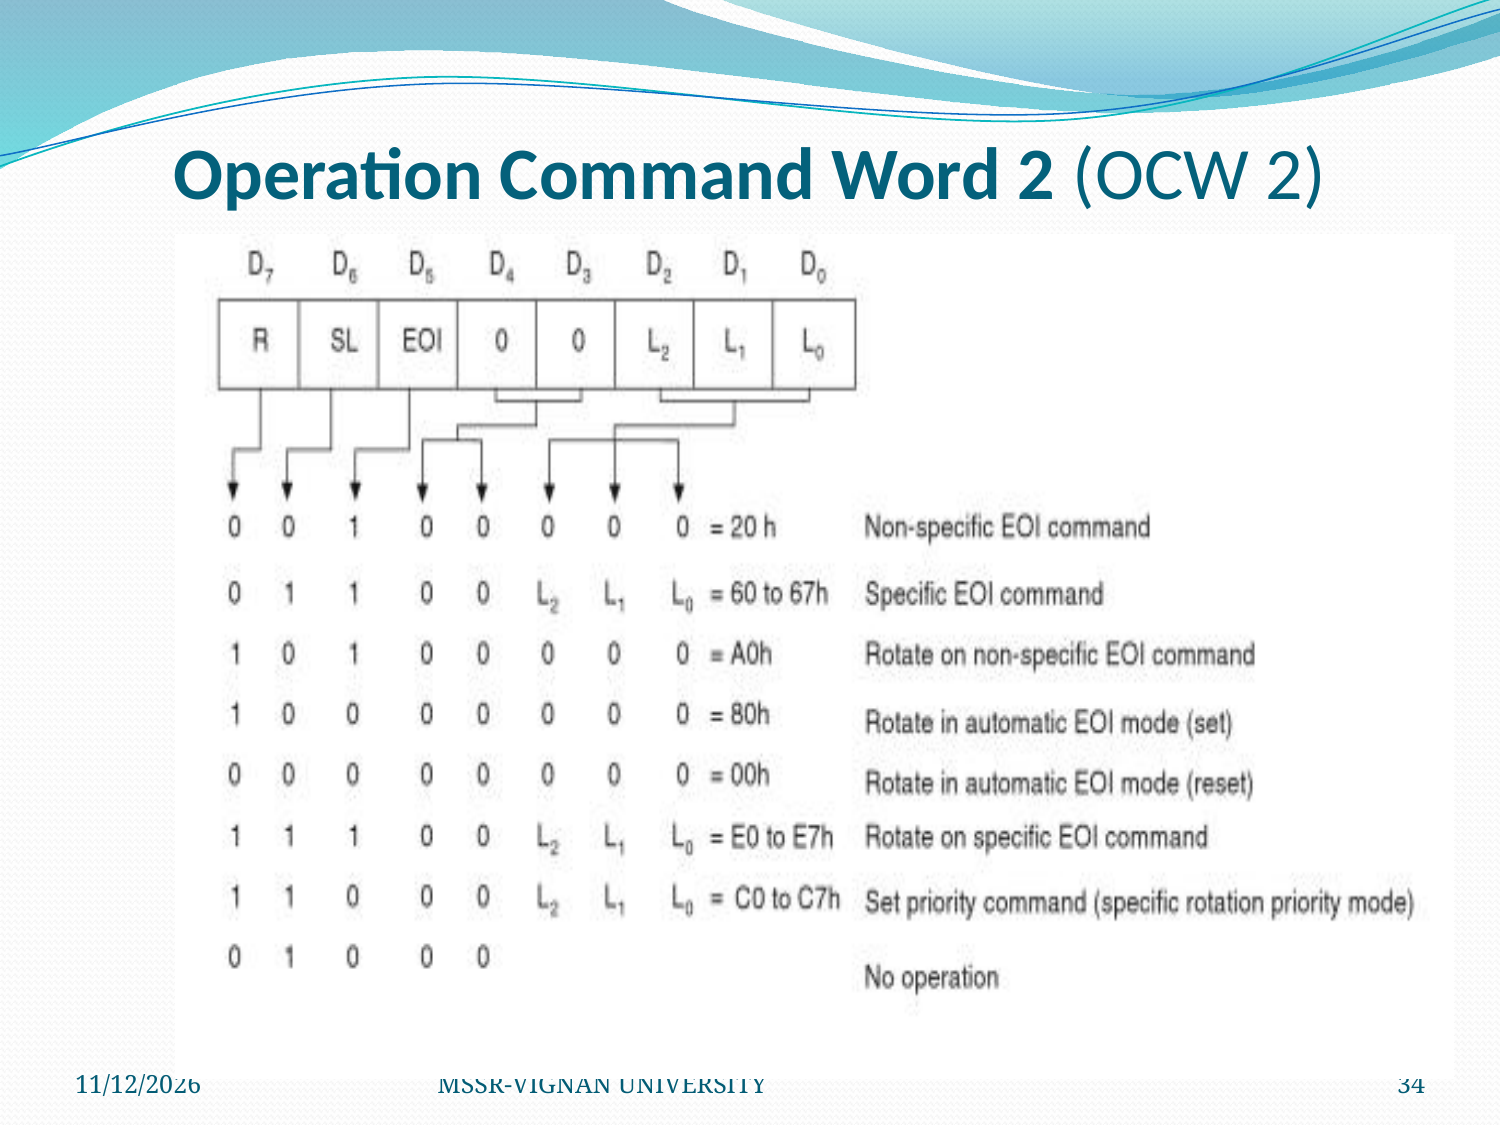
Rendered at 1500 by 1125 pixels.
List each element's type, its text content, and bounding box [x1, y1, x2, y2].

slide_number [75, 1042, 425, 1103]
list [175, 234, 1454, 1079]
footer MSSR-VIGNAN UNIVERSITY [437, 1091, 988, 1103]
title Operation Command Word 2 (OCW 2) [75, 115, 1425, 303]
slide_number 34 [1299, 1091, 1425, 1103]
